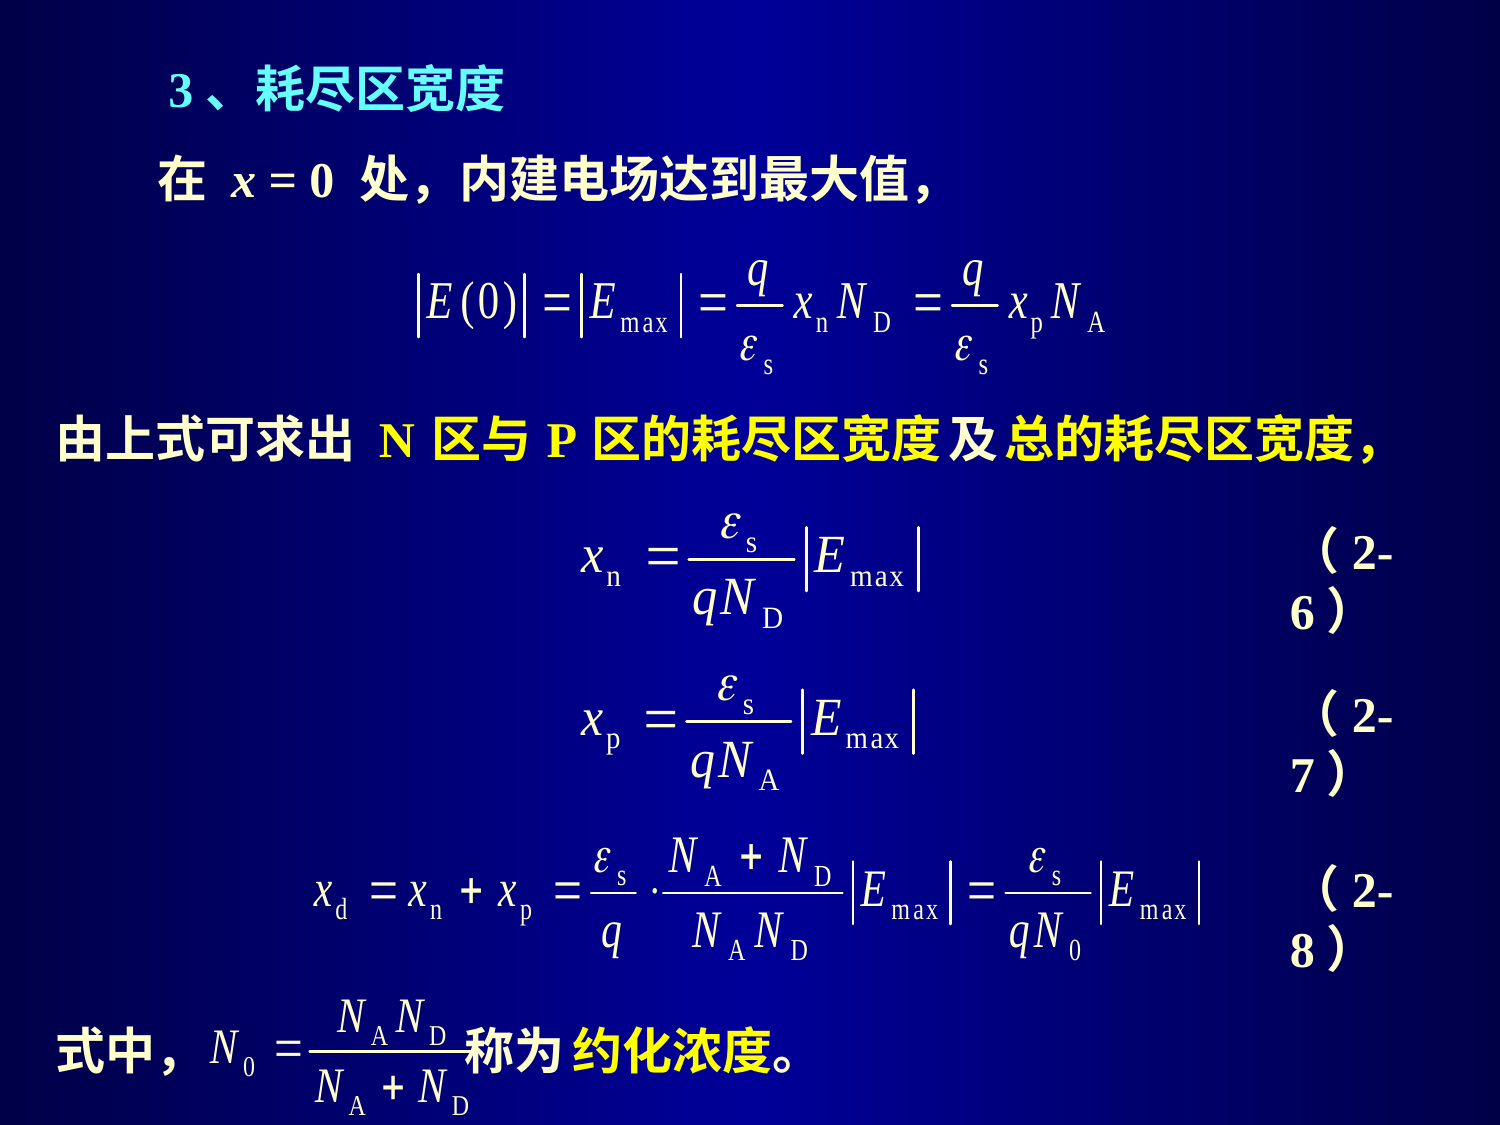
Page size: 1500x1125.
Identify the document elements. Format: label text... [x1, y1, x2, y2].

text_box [408, 234, 1117, 383]
text_box 在 x = 0 处，内建电场达到最大值， [41, 139, 979, 215]
text_box （2-8） [1275, 849, 1482, 985]
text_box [570, 487, 929, 637]
text_box 由上式可求出 N 区与 P 区的耗尽区宽度 及 总的耗尽区宽度， [41, 399, 1425, 475]
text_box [303, 822, 1207, 969]
text_box （2-7） [1275, 674, 1482, 810]
text_box 3、耗尽区宽度 [41, 49, 992, 125]
text_box 式中， 称为 约化浓度。 [493, 1012, 892, 1088]
text_box 式中， 称为 约化浓度。 [41, 1012, 195, 1088]
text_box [200, 984, 488, 1124]
text_box （2-6） [1275, 512, 1482, 648]
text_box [570, 649, 924, 800]
